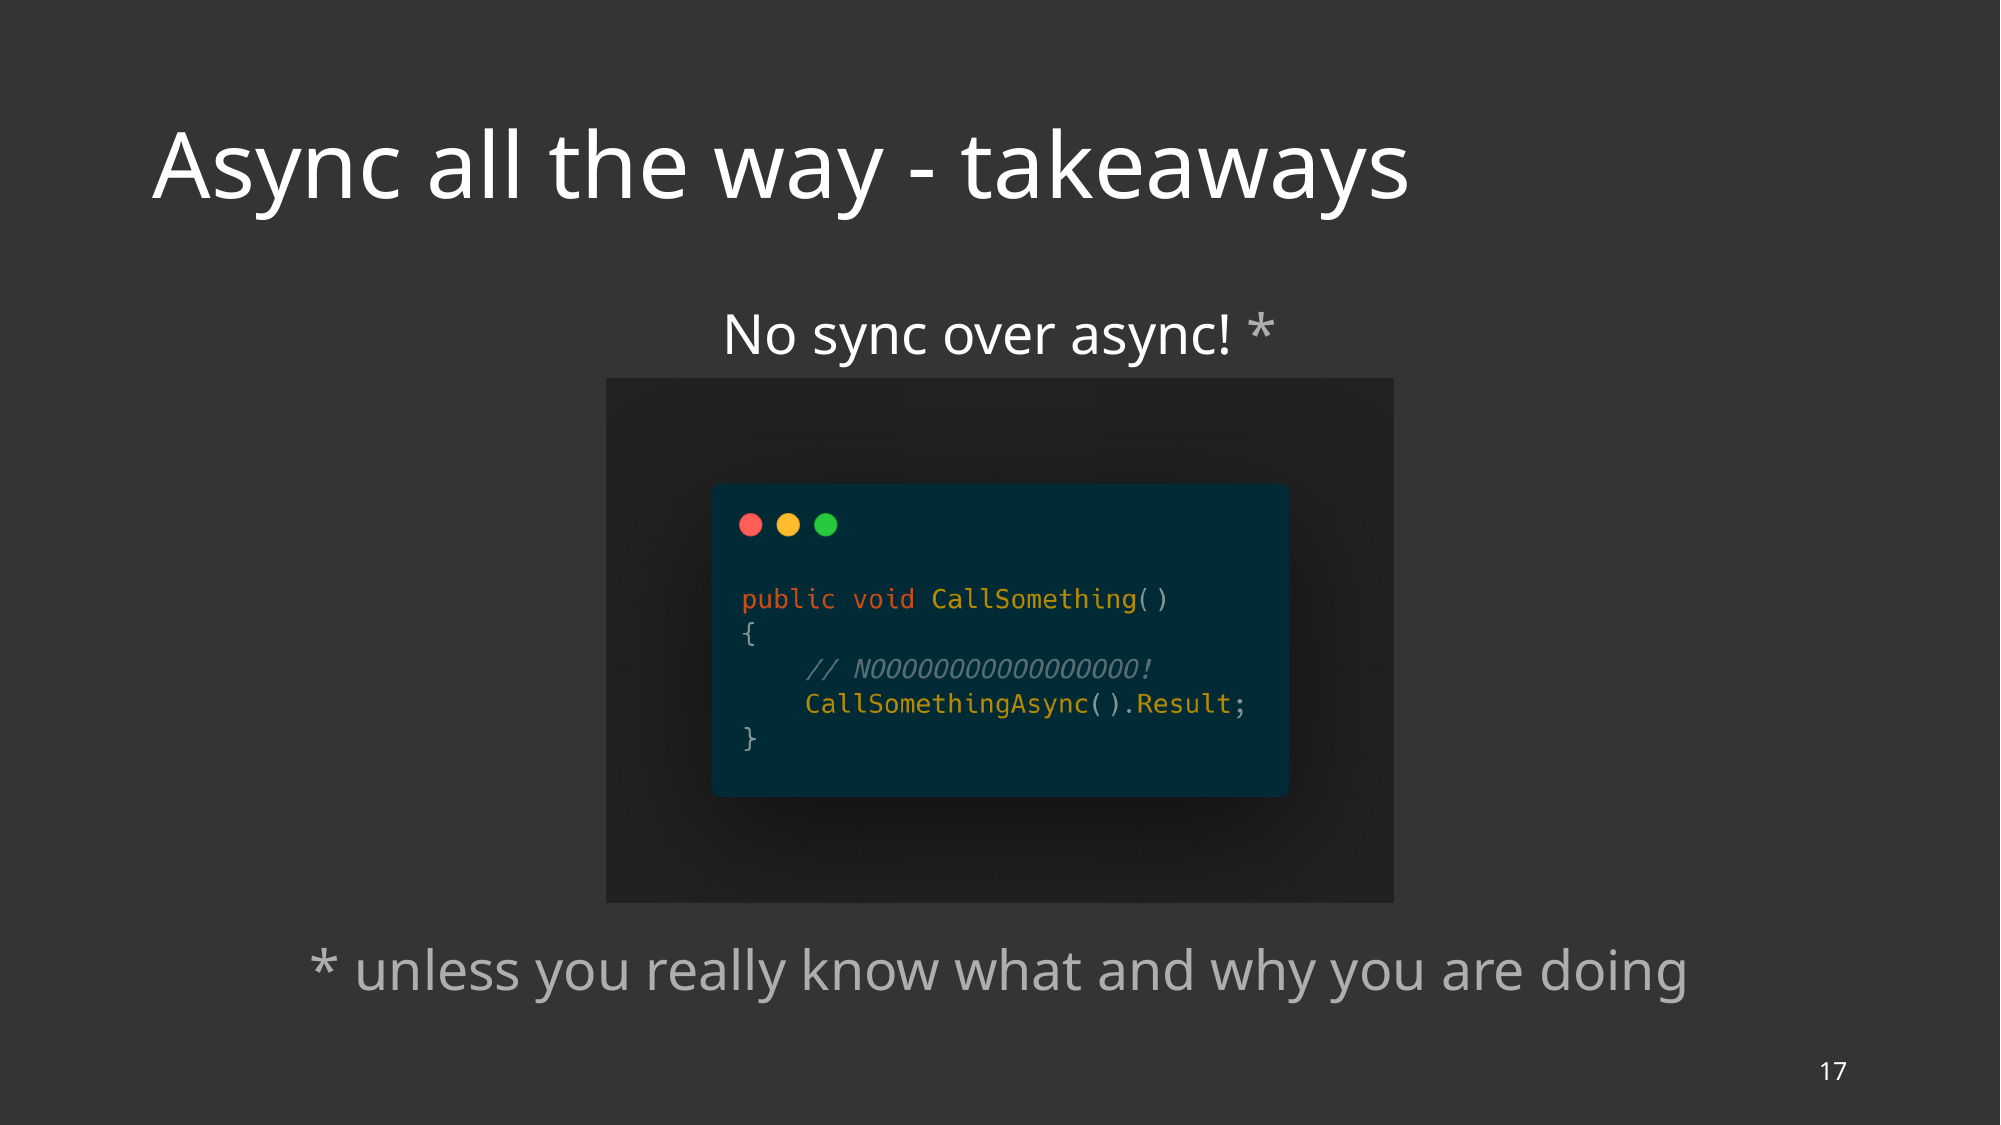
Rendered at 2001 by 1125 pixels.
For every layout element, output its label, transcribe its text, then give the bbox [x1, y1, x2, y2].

list No sync over async! * * unless you really know what and why you are doing [137, 299, 1863, 1014]
picture [606, 378, 1394, 904]
slide_number 17 [1412, 1042, 1863, 1103]
title Async all the way - takeaways [137, 59, 1863, 278]
